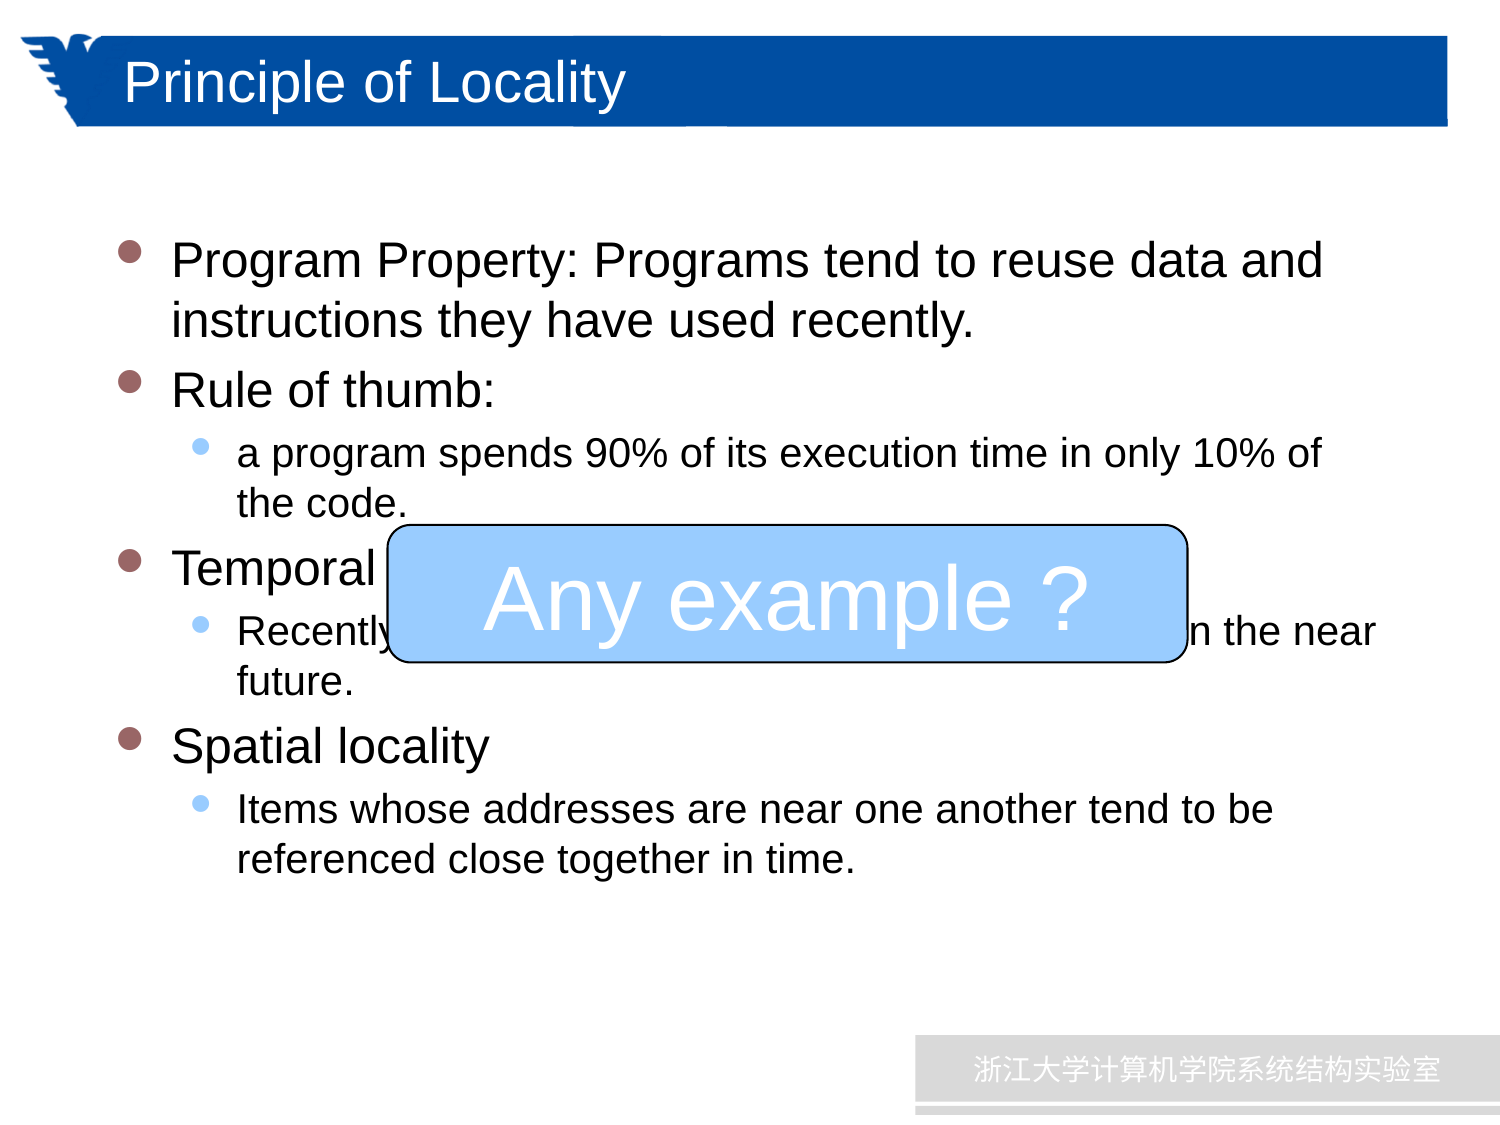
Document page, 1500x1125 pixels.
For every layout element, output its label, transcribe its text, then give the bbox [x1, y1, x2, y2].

title Principle of Locality [108, 38, 1406, 121]
list Program Property: Programs tend to reuse data and instructions they have used recently. Rule of thumb: a program spends 90% of its execution time in only 10% of the code. Temporal locality Recently accessed items are likely to be accessed in the near future. Spatial locality Items whose addresses are near one another tend to be referenced close together in time. [99, 219, 1400, 945]
text_box Any example ? [387, 524, 1188, 663]
picture [5, 19, 148, 127]
